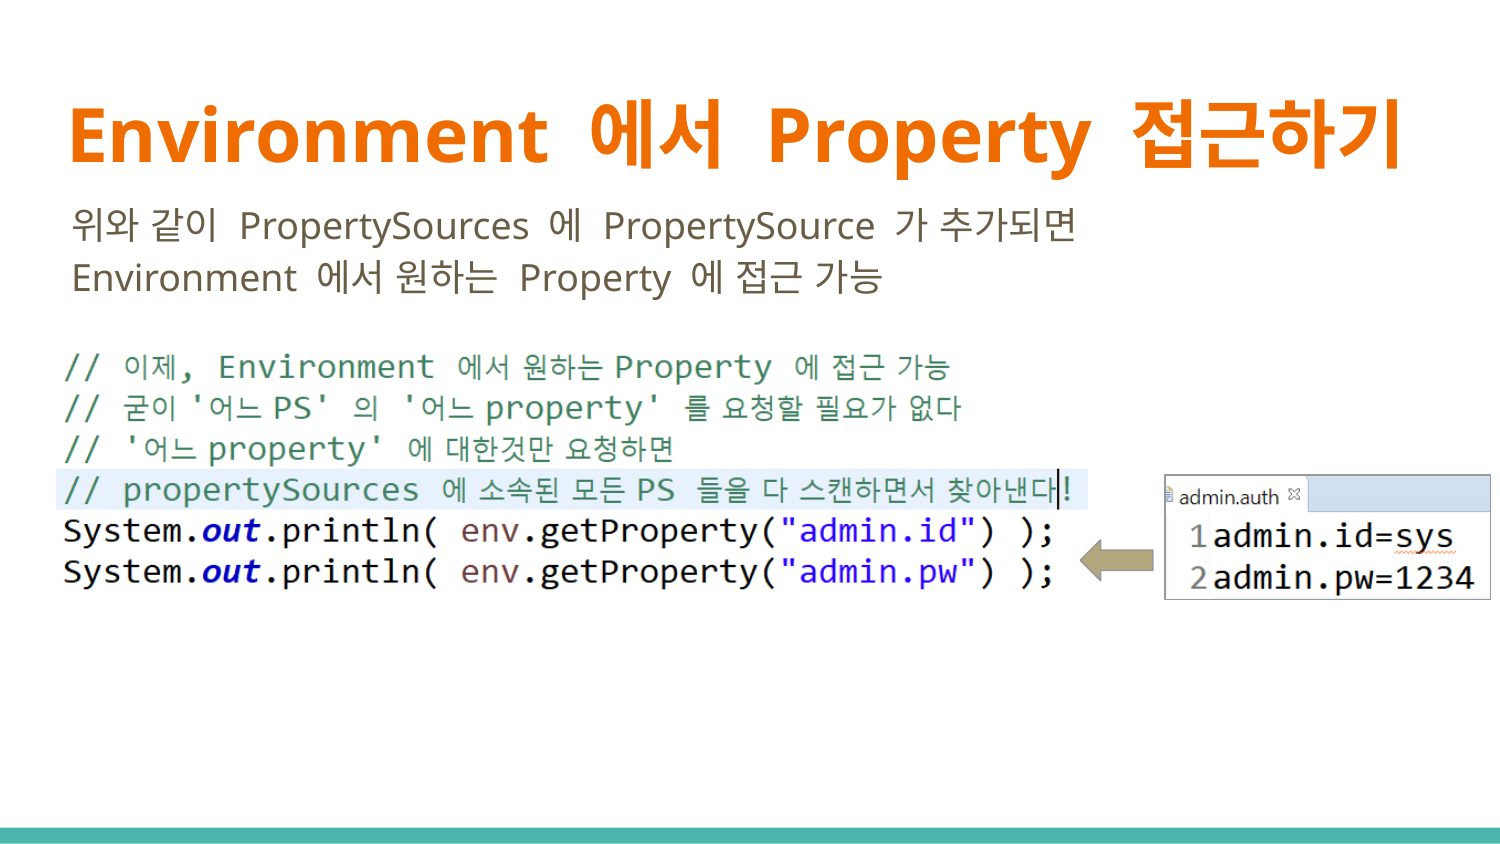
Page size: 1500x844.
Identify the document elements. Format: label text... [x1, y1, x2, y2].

text_box [1093, 539, 1153, 581]
picture [55, 335, 1089, 608]
picture [1165, 475, 1490, 600]
title Environment 에서 Property 접근하기 [51, 72, 1449, 189]
list 위와 같이 PropertySources 에 PropertySource 가 추가되면 Environment 에서 원하는 Property 에 접근 가능 [56, 180, 1454, 304]
